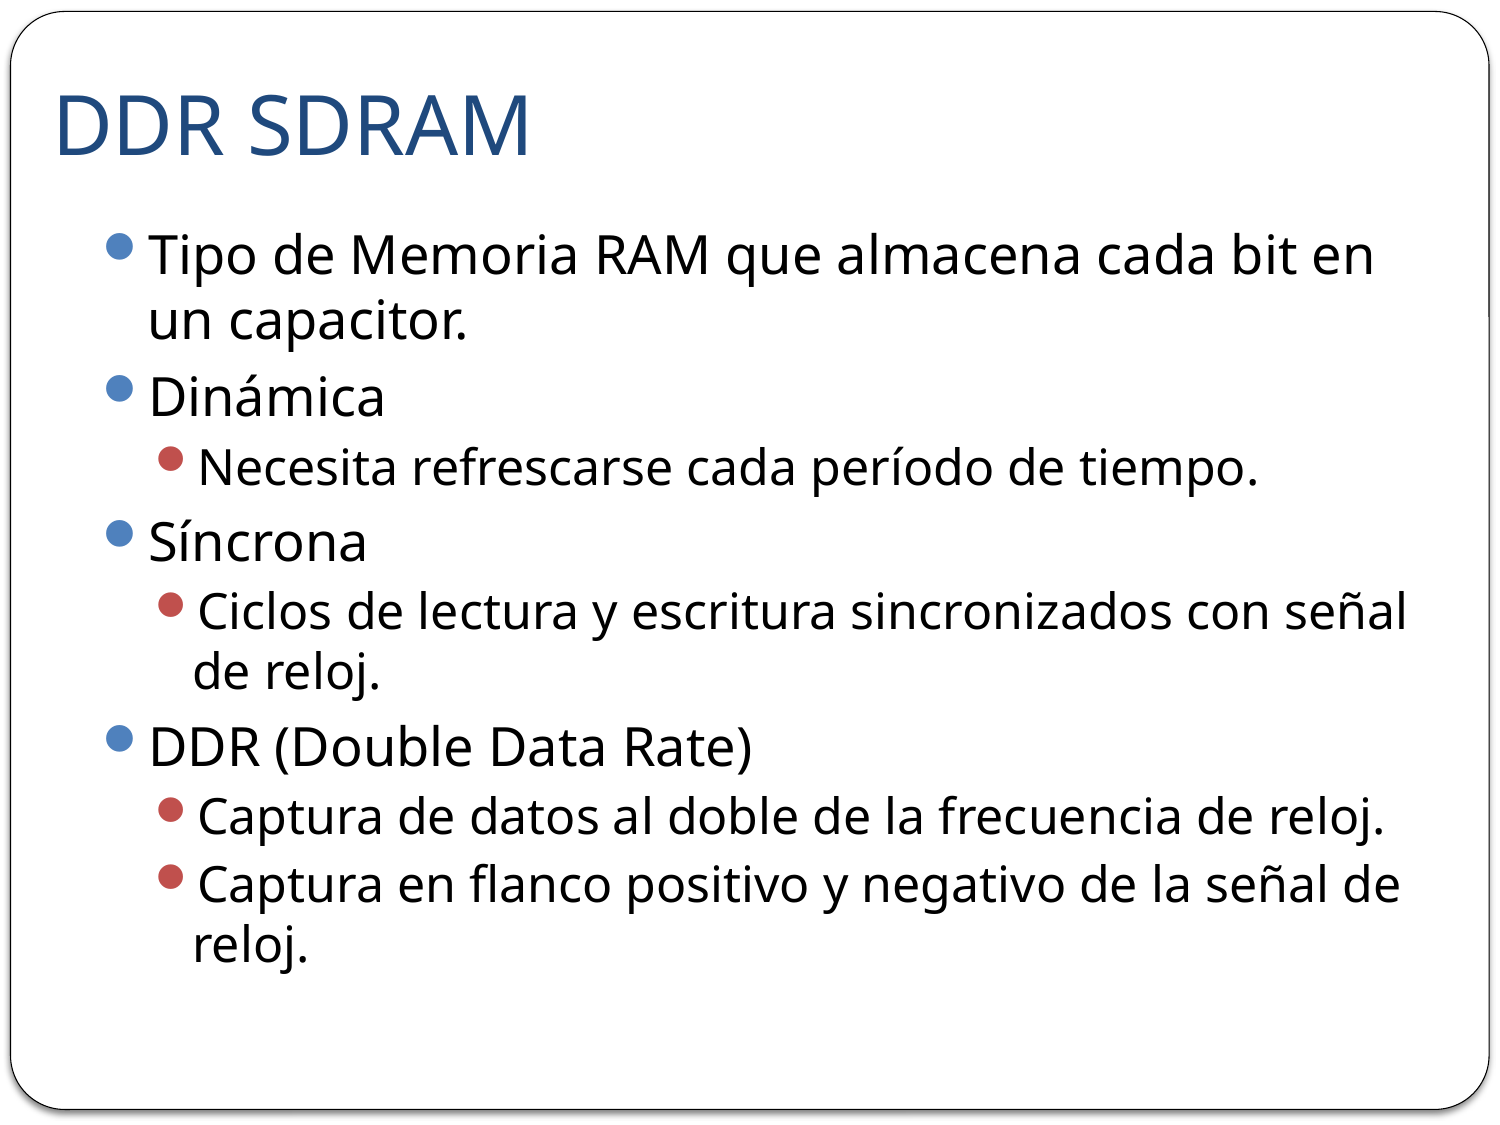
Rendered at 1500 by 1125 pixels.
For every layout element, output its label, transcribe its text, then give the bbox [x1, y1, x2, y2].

title DDR SDRAM [37, 0, 1268, 188]
list Tipo de Memoria RAM que almacena cada bit en un capacitor. Dinámica Necesita refrescarse cada período de tiempo. Síncrona Ciclos de lectura y escritura sincronizados con señal de reloj. DDR (Double Data Rate) Captura de datos al doble de la frecuencia de reloj. Captura en flanco positivo y negativo de la señal de reloj. [87, 212, 1438, 1075]
